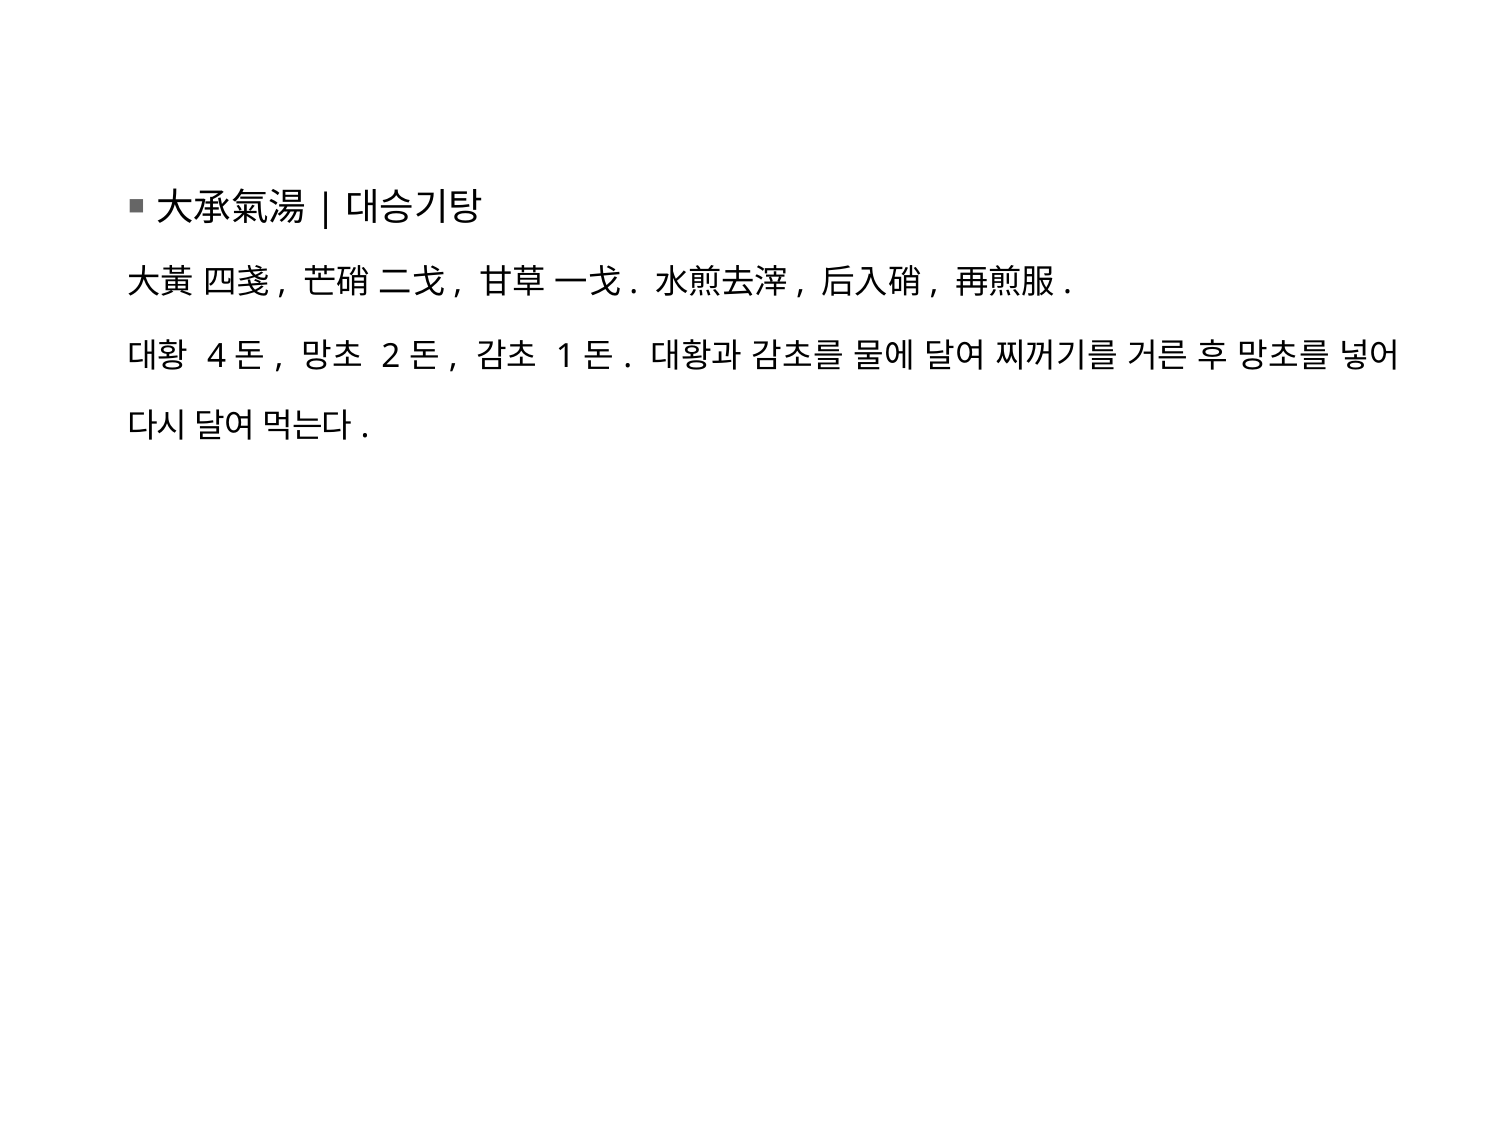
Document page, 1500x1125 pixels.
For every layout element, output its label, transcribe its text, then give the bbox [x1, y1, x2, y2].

text_box ￭ 大承氣湯|대승기탕 大黃 四戔, 芒硝 二戈, 甘草 一戈. 水煎去滓, 后入硝, 再煎服. 대황 4돈, 망초 2돈, 감초 1돈. 대황과 감초를 물에 달여 찌꺼기를 거른 후 망초를 넣어 다시 달여 먹는다. [112, 139, 1416, 452]
